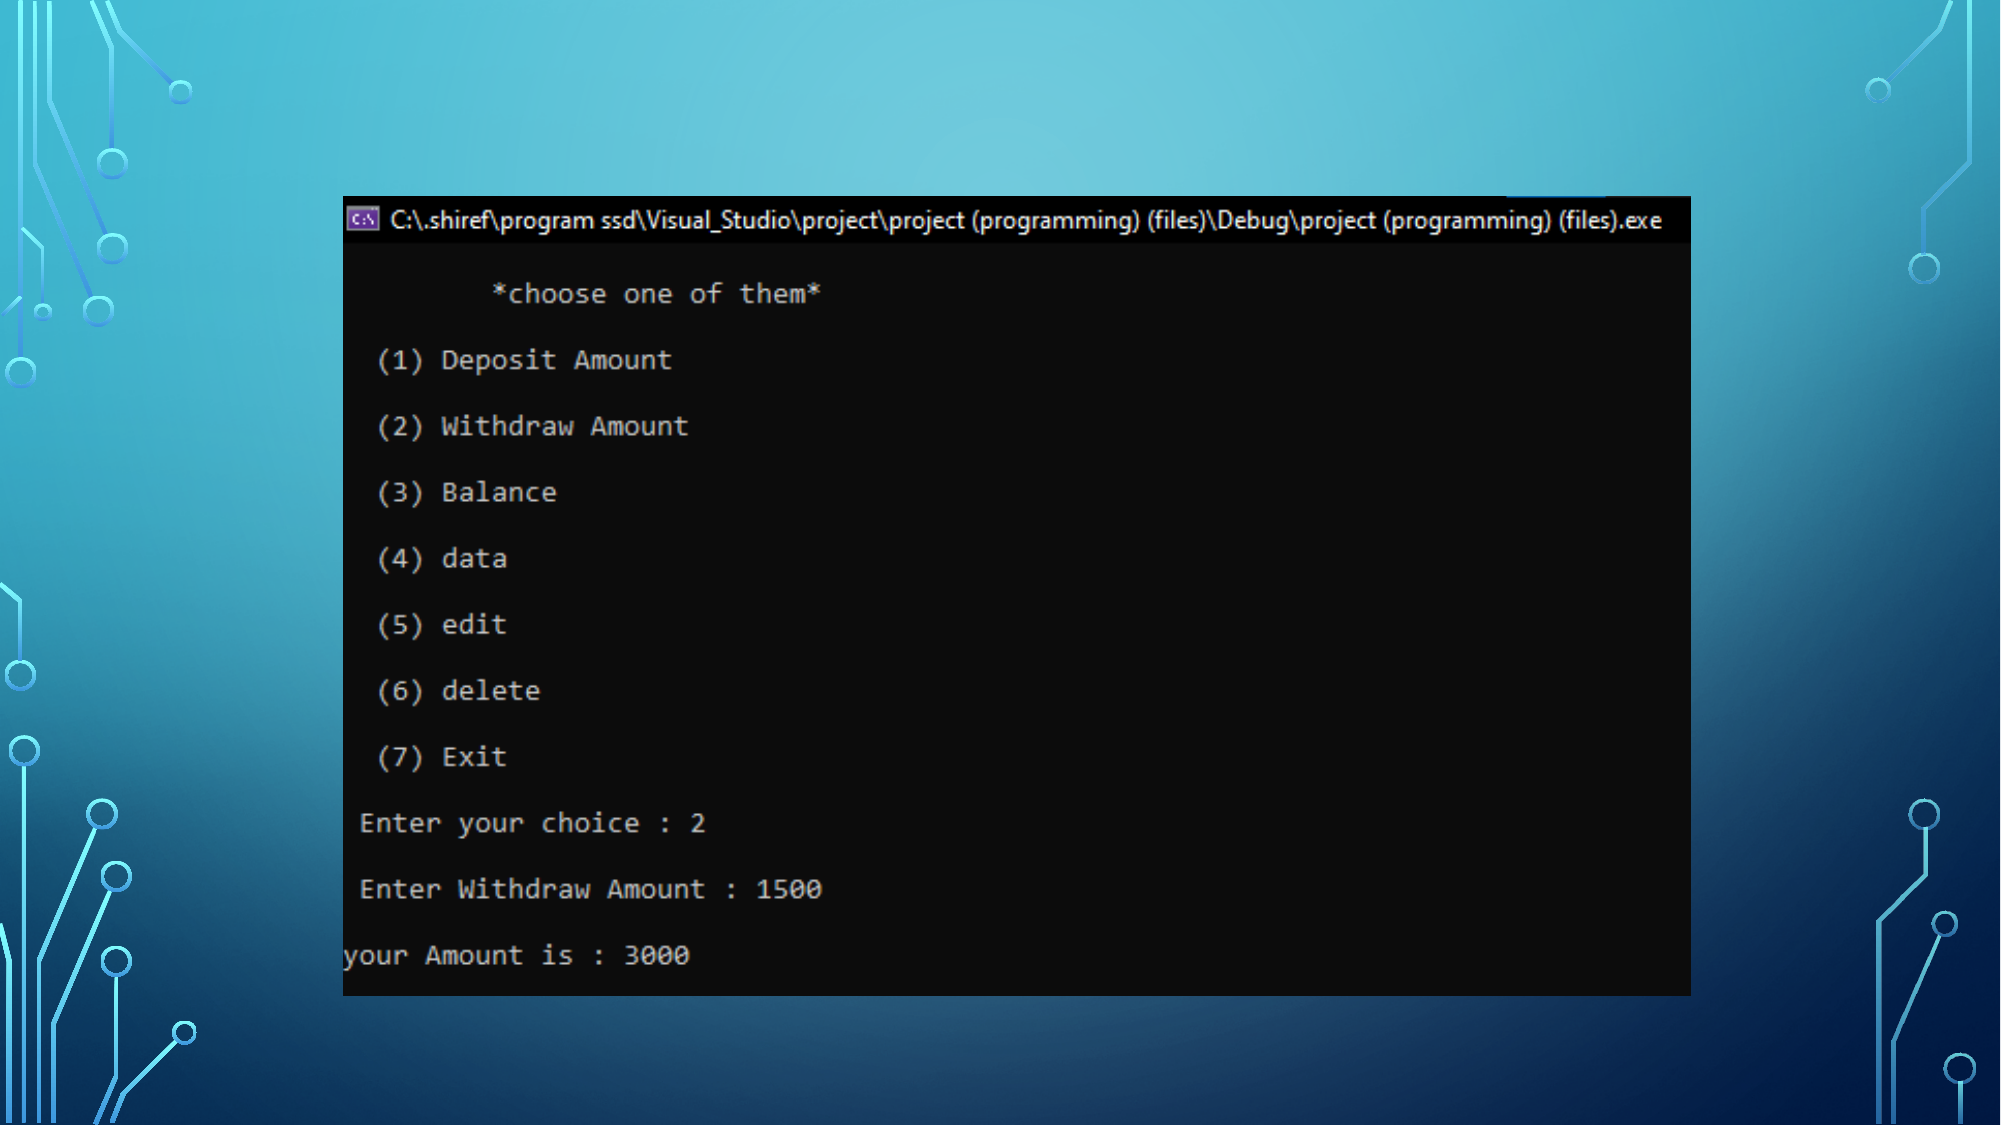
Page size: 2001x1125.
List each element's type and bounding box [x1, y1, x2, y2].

picture [343, 195, 1691, 996]
